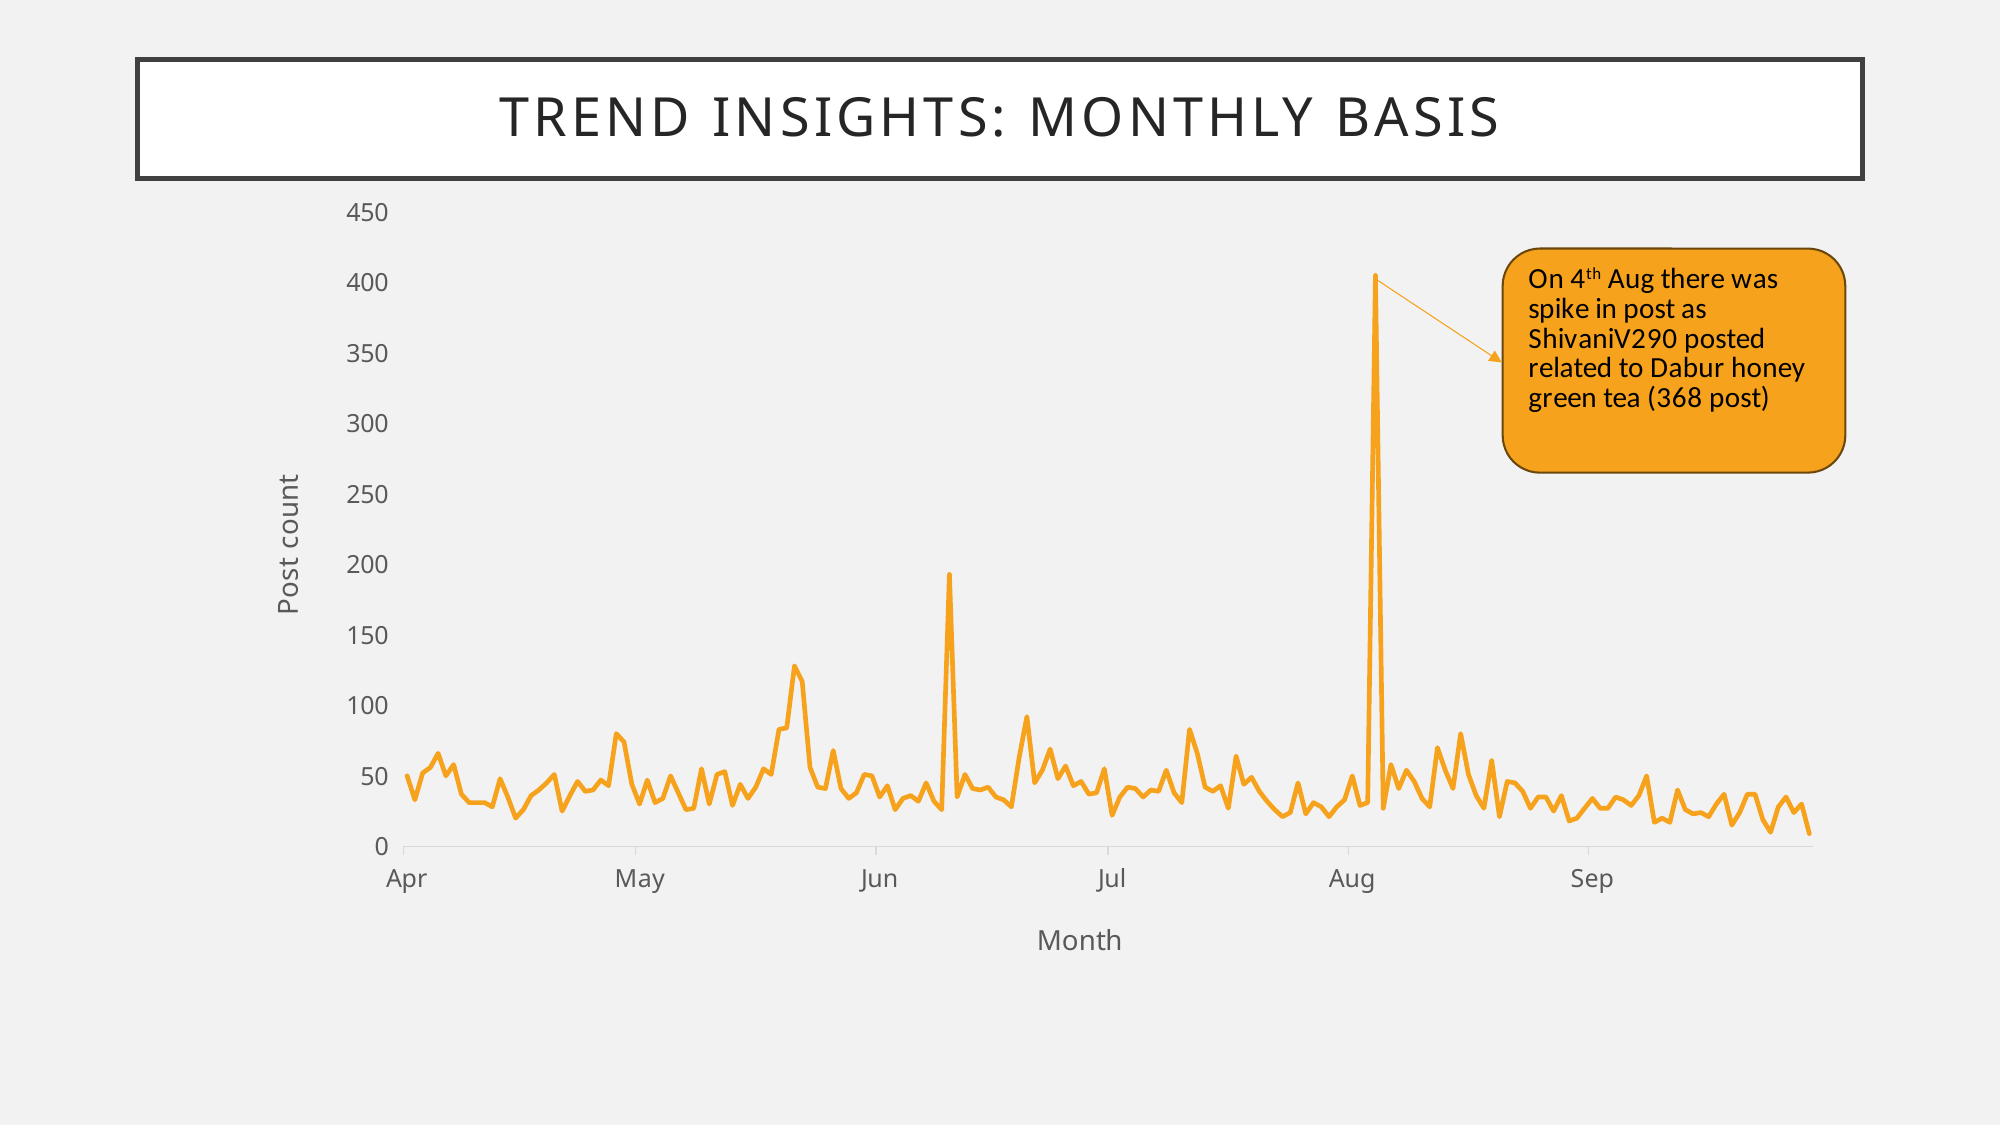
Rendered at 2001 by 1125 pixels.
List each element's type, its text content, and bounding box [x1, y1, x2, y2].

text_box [1374, 278, 1502, 363]
chart [233, 178, 1847, 991]
title Trend Insights: monthly basis [135, 57, 1865, 181]
